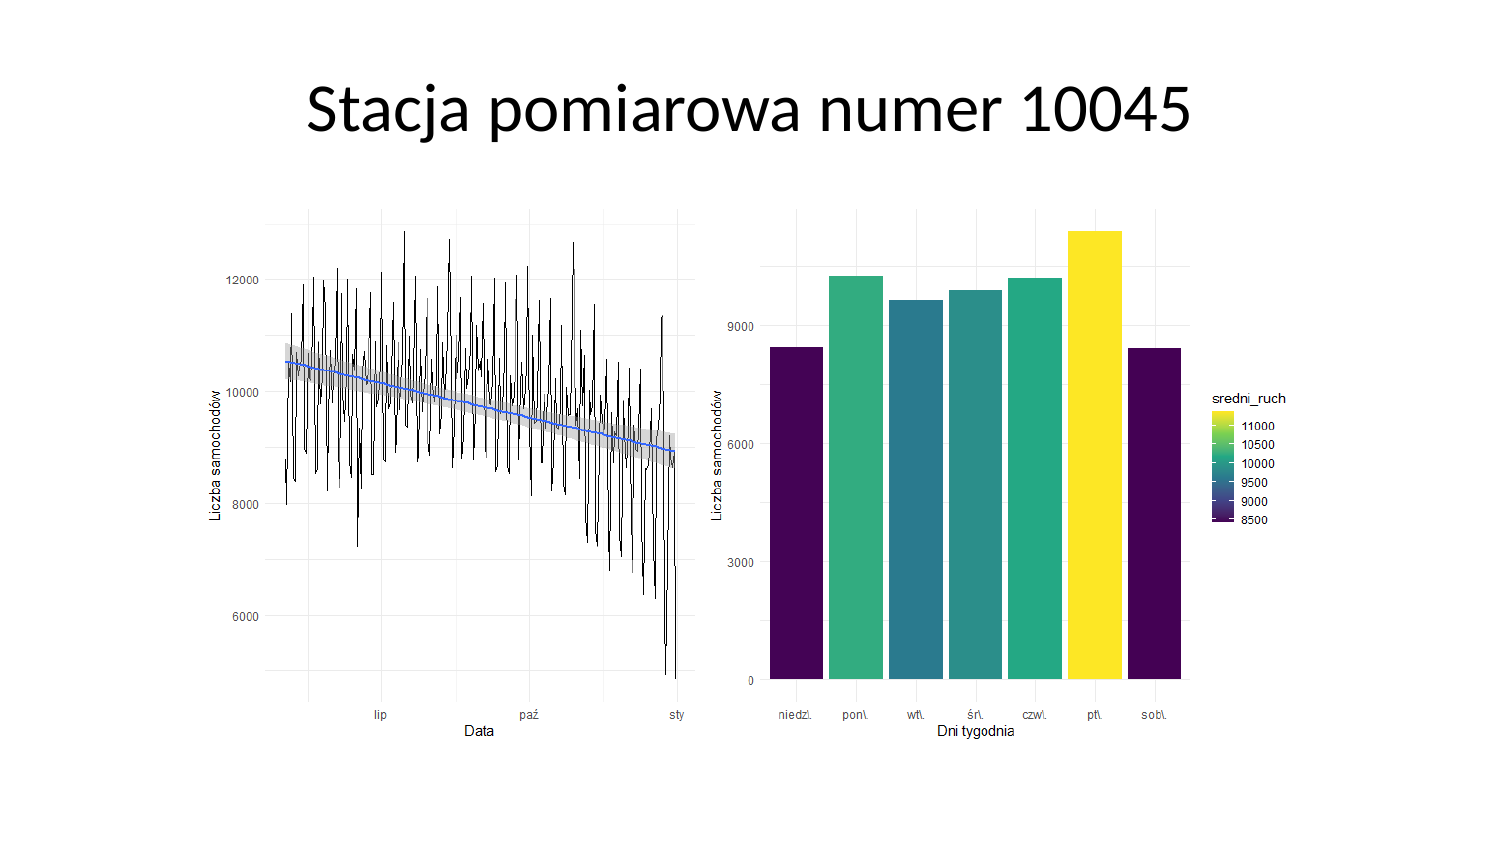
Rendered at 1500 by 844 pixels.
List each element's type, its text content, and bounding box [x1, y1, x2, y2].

title Stacja pomiarowa numer 10045 [75, 33, 1425, 175]
picture [193, 195, 1307, 753]
